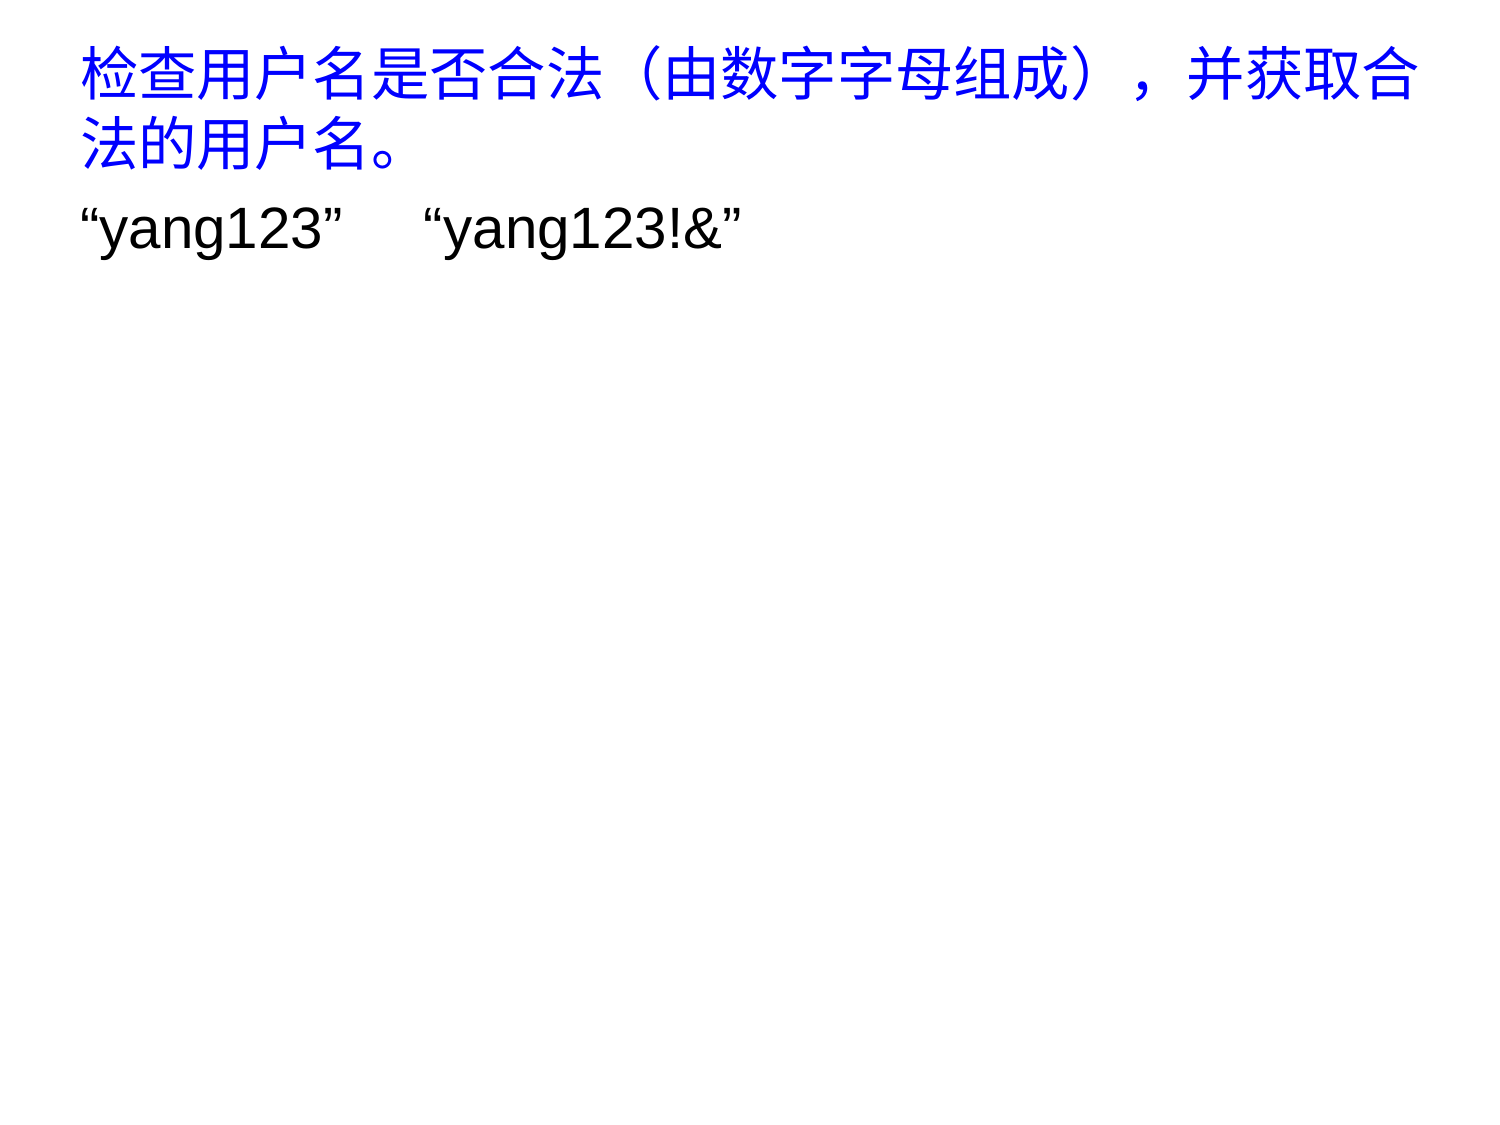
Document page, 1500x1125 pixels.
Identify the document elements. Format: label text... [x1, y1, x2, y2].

text_box 检查用户名是否合法（由数字字母组成），并获取合法的用户名。 “yang123” “yang123!&” [64, 29, 1449, 291]
